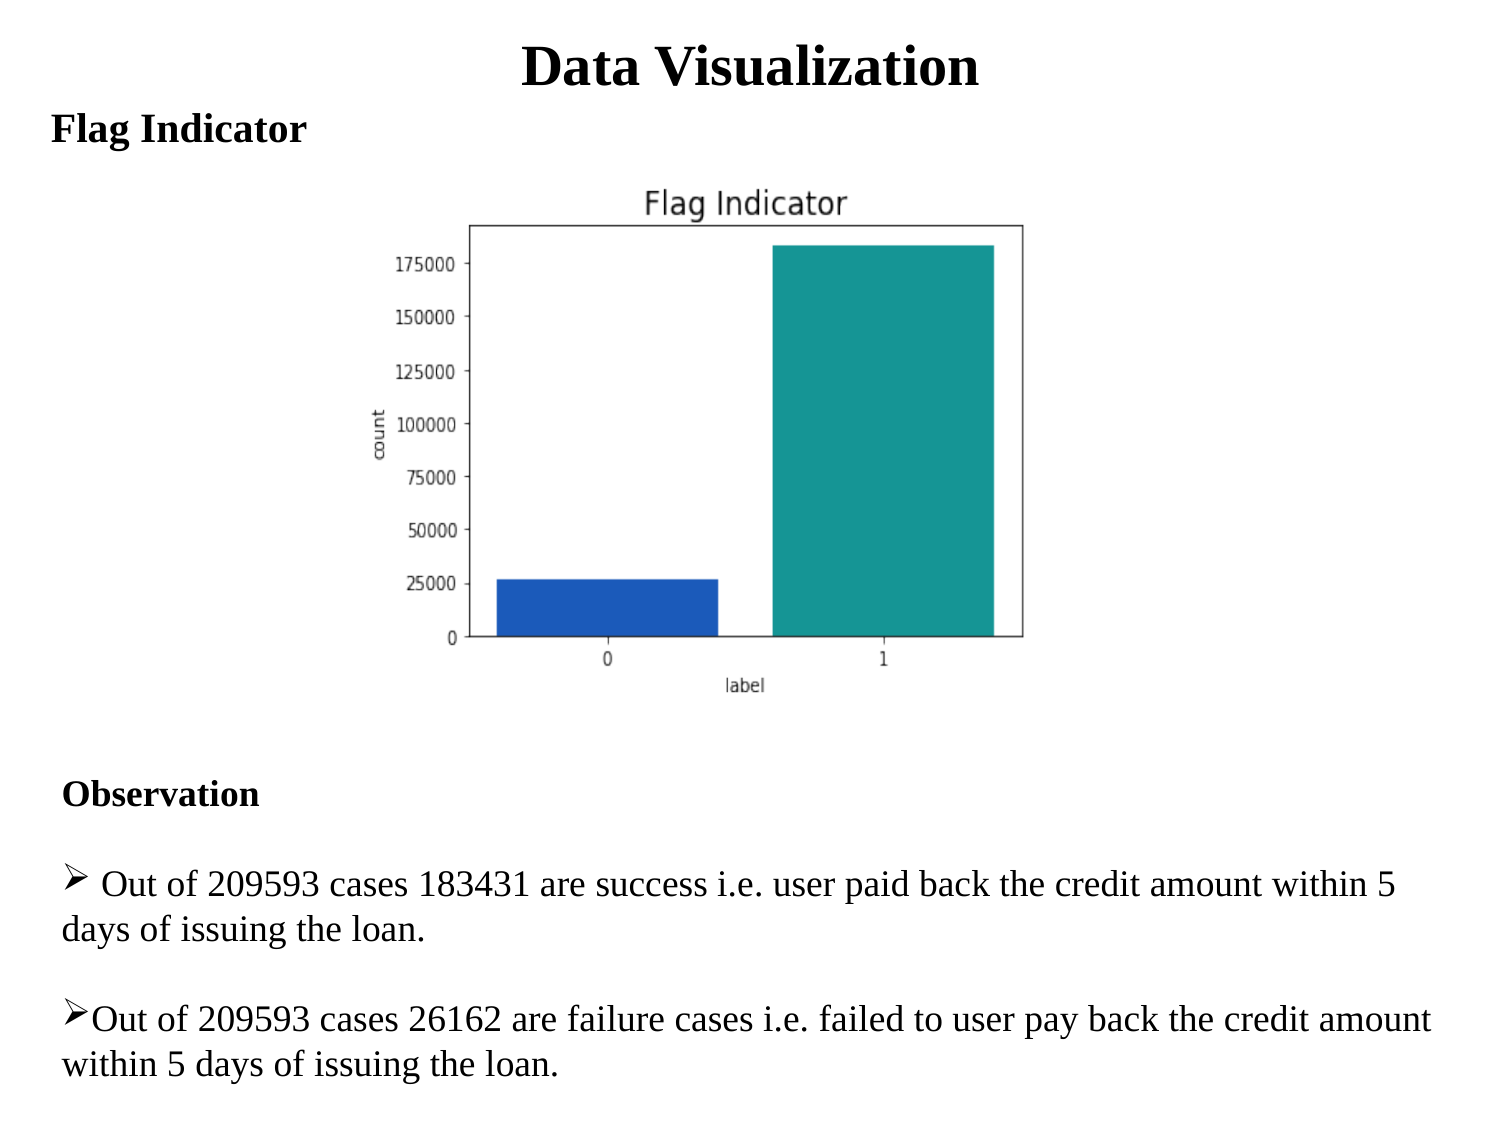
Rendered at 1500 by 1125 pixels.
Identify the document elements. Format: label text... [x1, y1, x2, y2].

text_box Flag Indicator [35, 93, 323, 159]
picture [359, 175, 1034, 708]
text_box Observation Out of 209593 cases 183431 are success i.e. user paid back the credit amount within 5 days of issuing the loan. Out of 209593 cases 26162 are failure cases i.e. failed to user pay back the credit amount within 5 days of issuing the loan. [46, 761, 1477, 1092]
text_box Data Visualization [506, 19, 996, 105]
